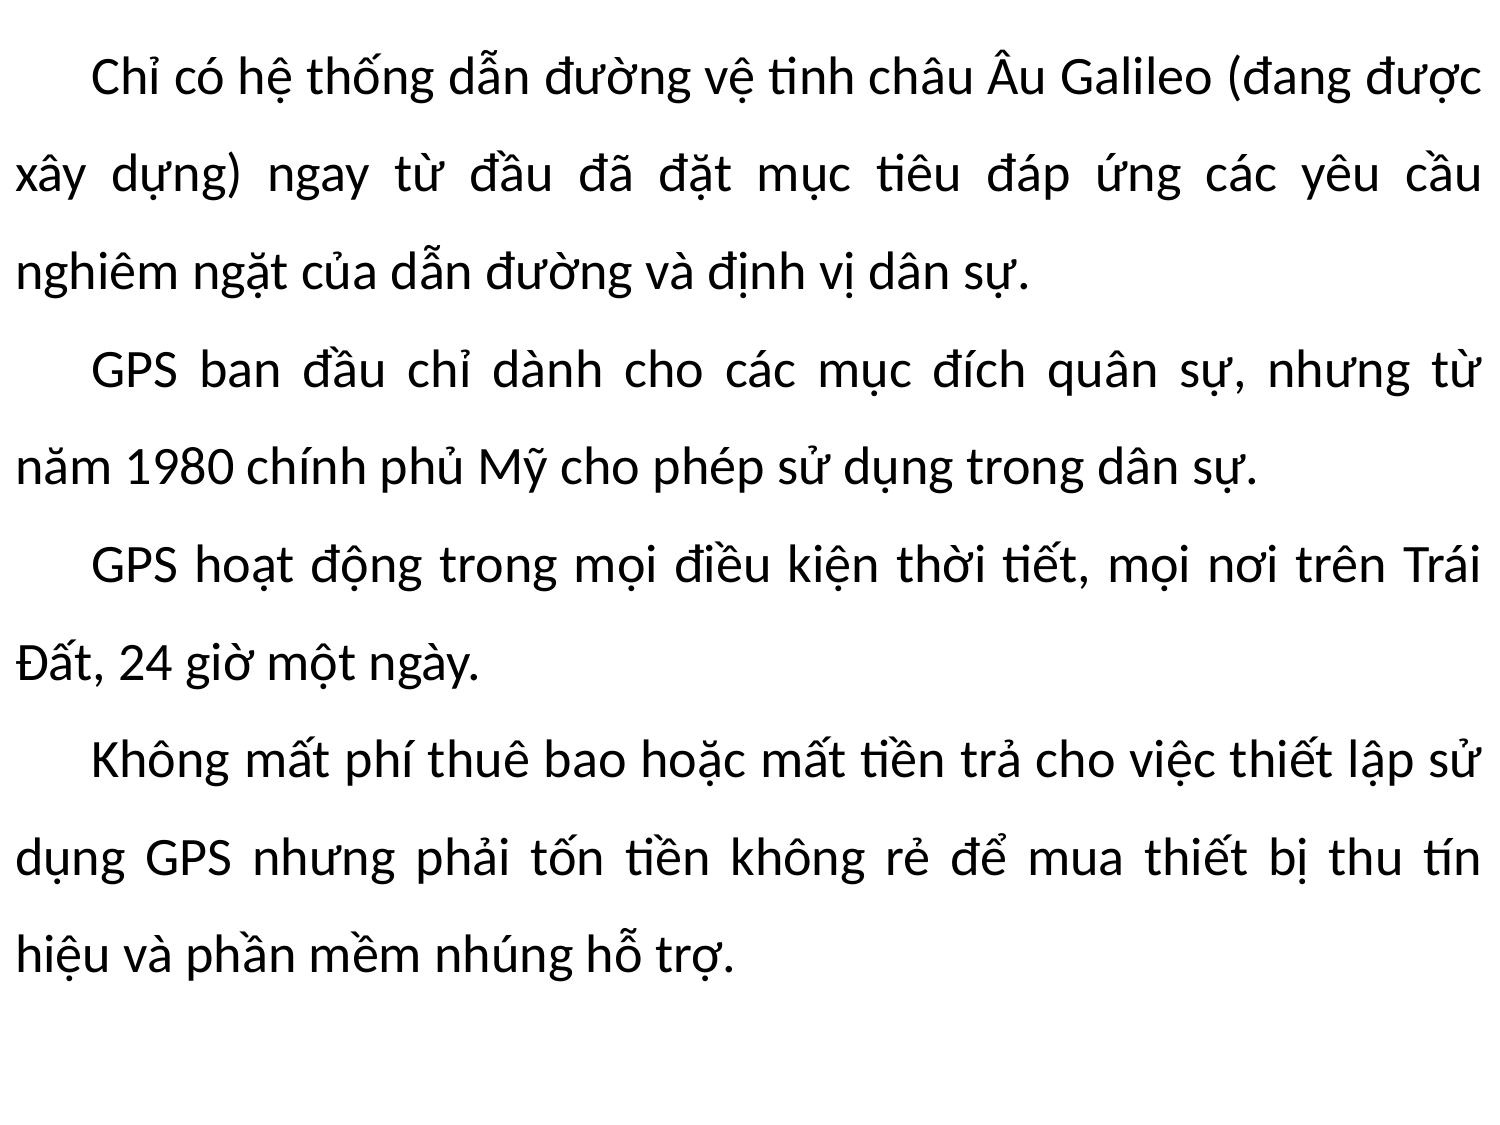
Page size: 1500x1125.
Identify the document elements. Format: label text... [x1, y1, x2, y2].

list Chỉ có hệ thống dẫn đường vệ tinh châu Âu Galileo (đang được xây dựng) ngay từ đầu đã đặt mục tiêu đáp ứng các yêu cầu nghiêm ngặt của dẫn đường và định vị dân sự. GPS ban đầu chỉ dành cho các mục đích quân sự, nhưng từ năm 1980 chính phủ Mỹ cho phép sử dụng trong dân sự. GPS hoạt động trong mọi điều kiện thời tiết, mọi nơi trên Trái Đất, 24 giờ một ngày. Không mất phí thuê bao hoặc mất tiền trả cho việc thiết lập sử dụng GPS nhưng phải tốn tiền không rẻ để mua thiết bị thu tín hiệu và phần mềm nhúng hỗ trợ. [0, 0, 1500, 1125]
